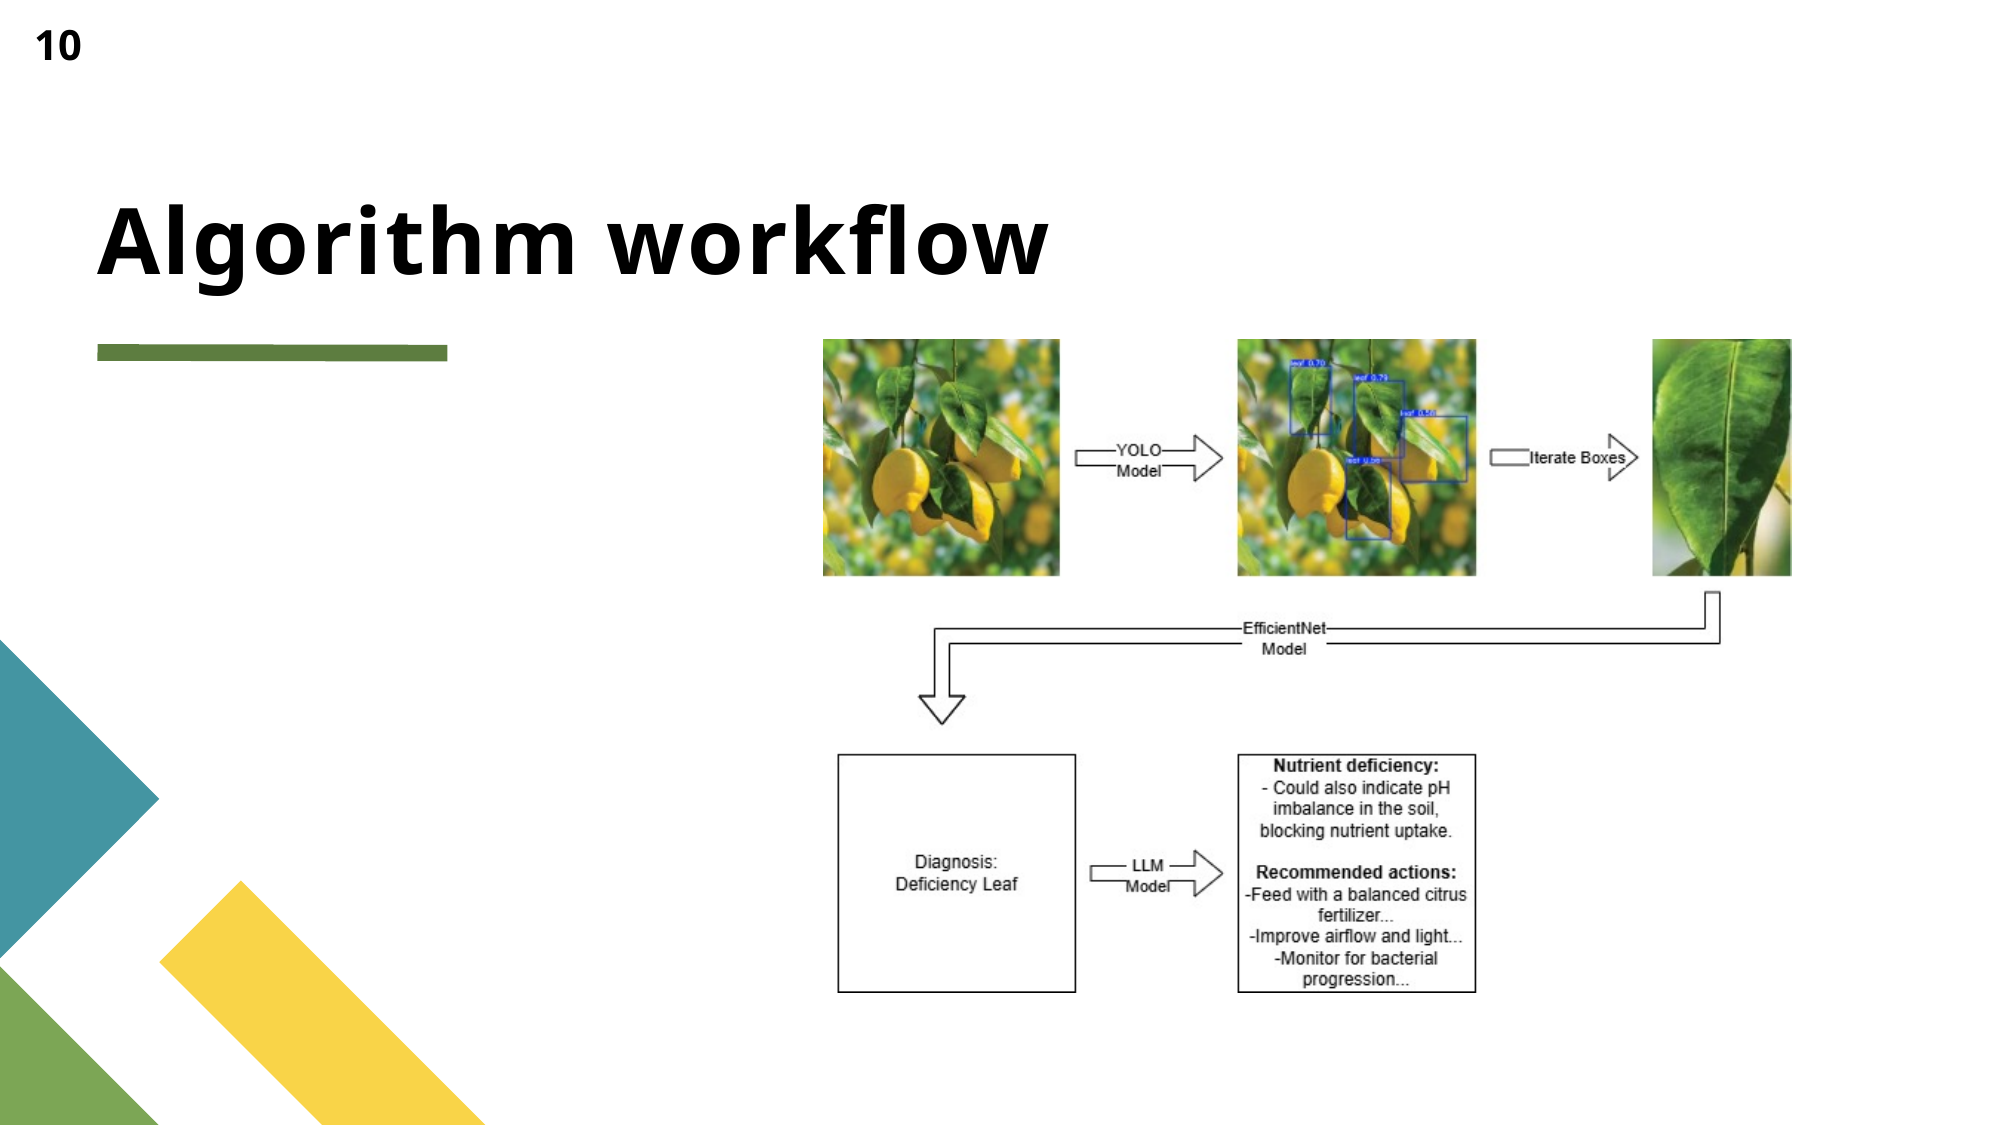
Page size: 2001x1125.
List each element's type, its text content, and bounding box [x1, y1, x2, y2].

picture [823, 339, 1792, 993]
title Algorithm workflow [97, 16, 1882, 293]
text_box 10 [19, 17, 119, 78]
